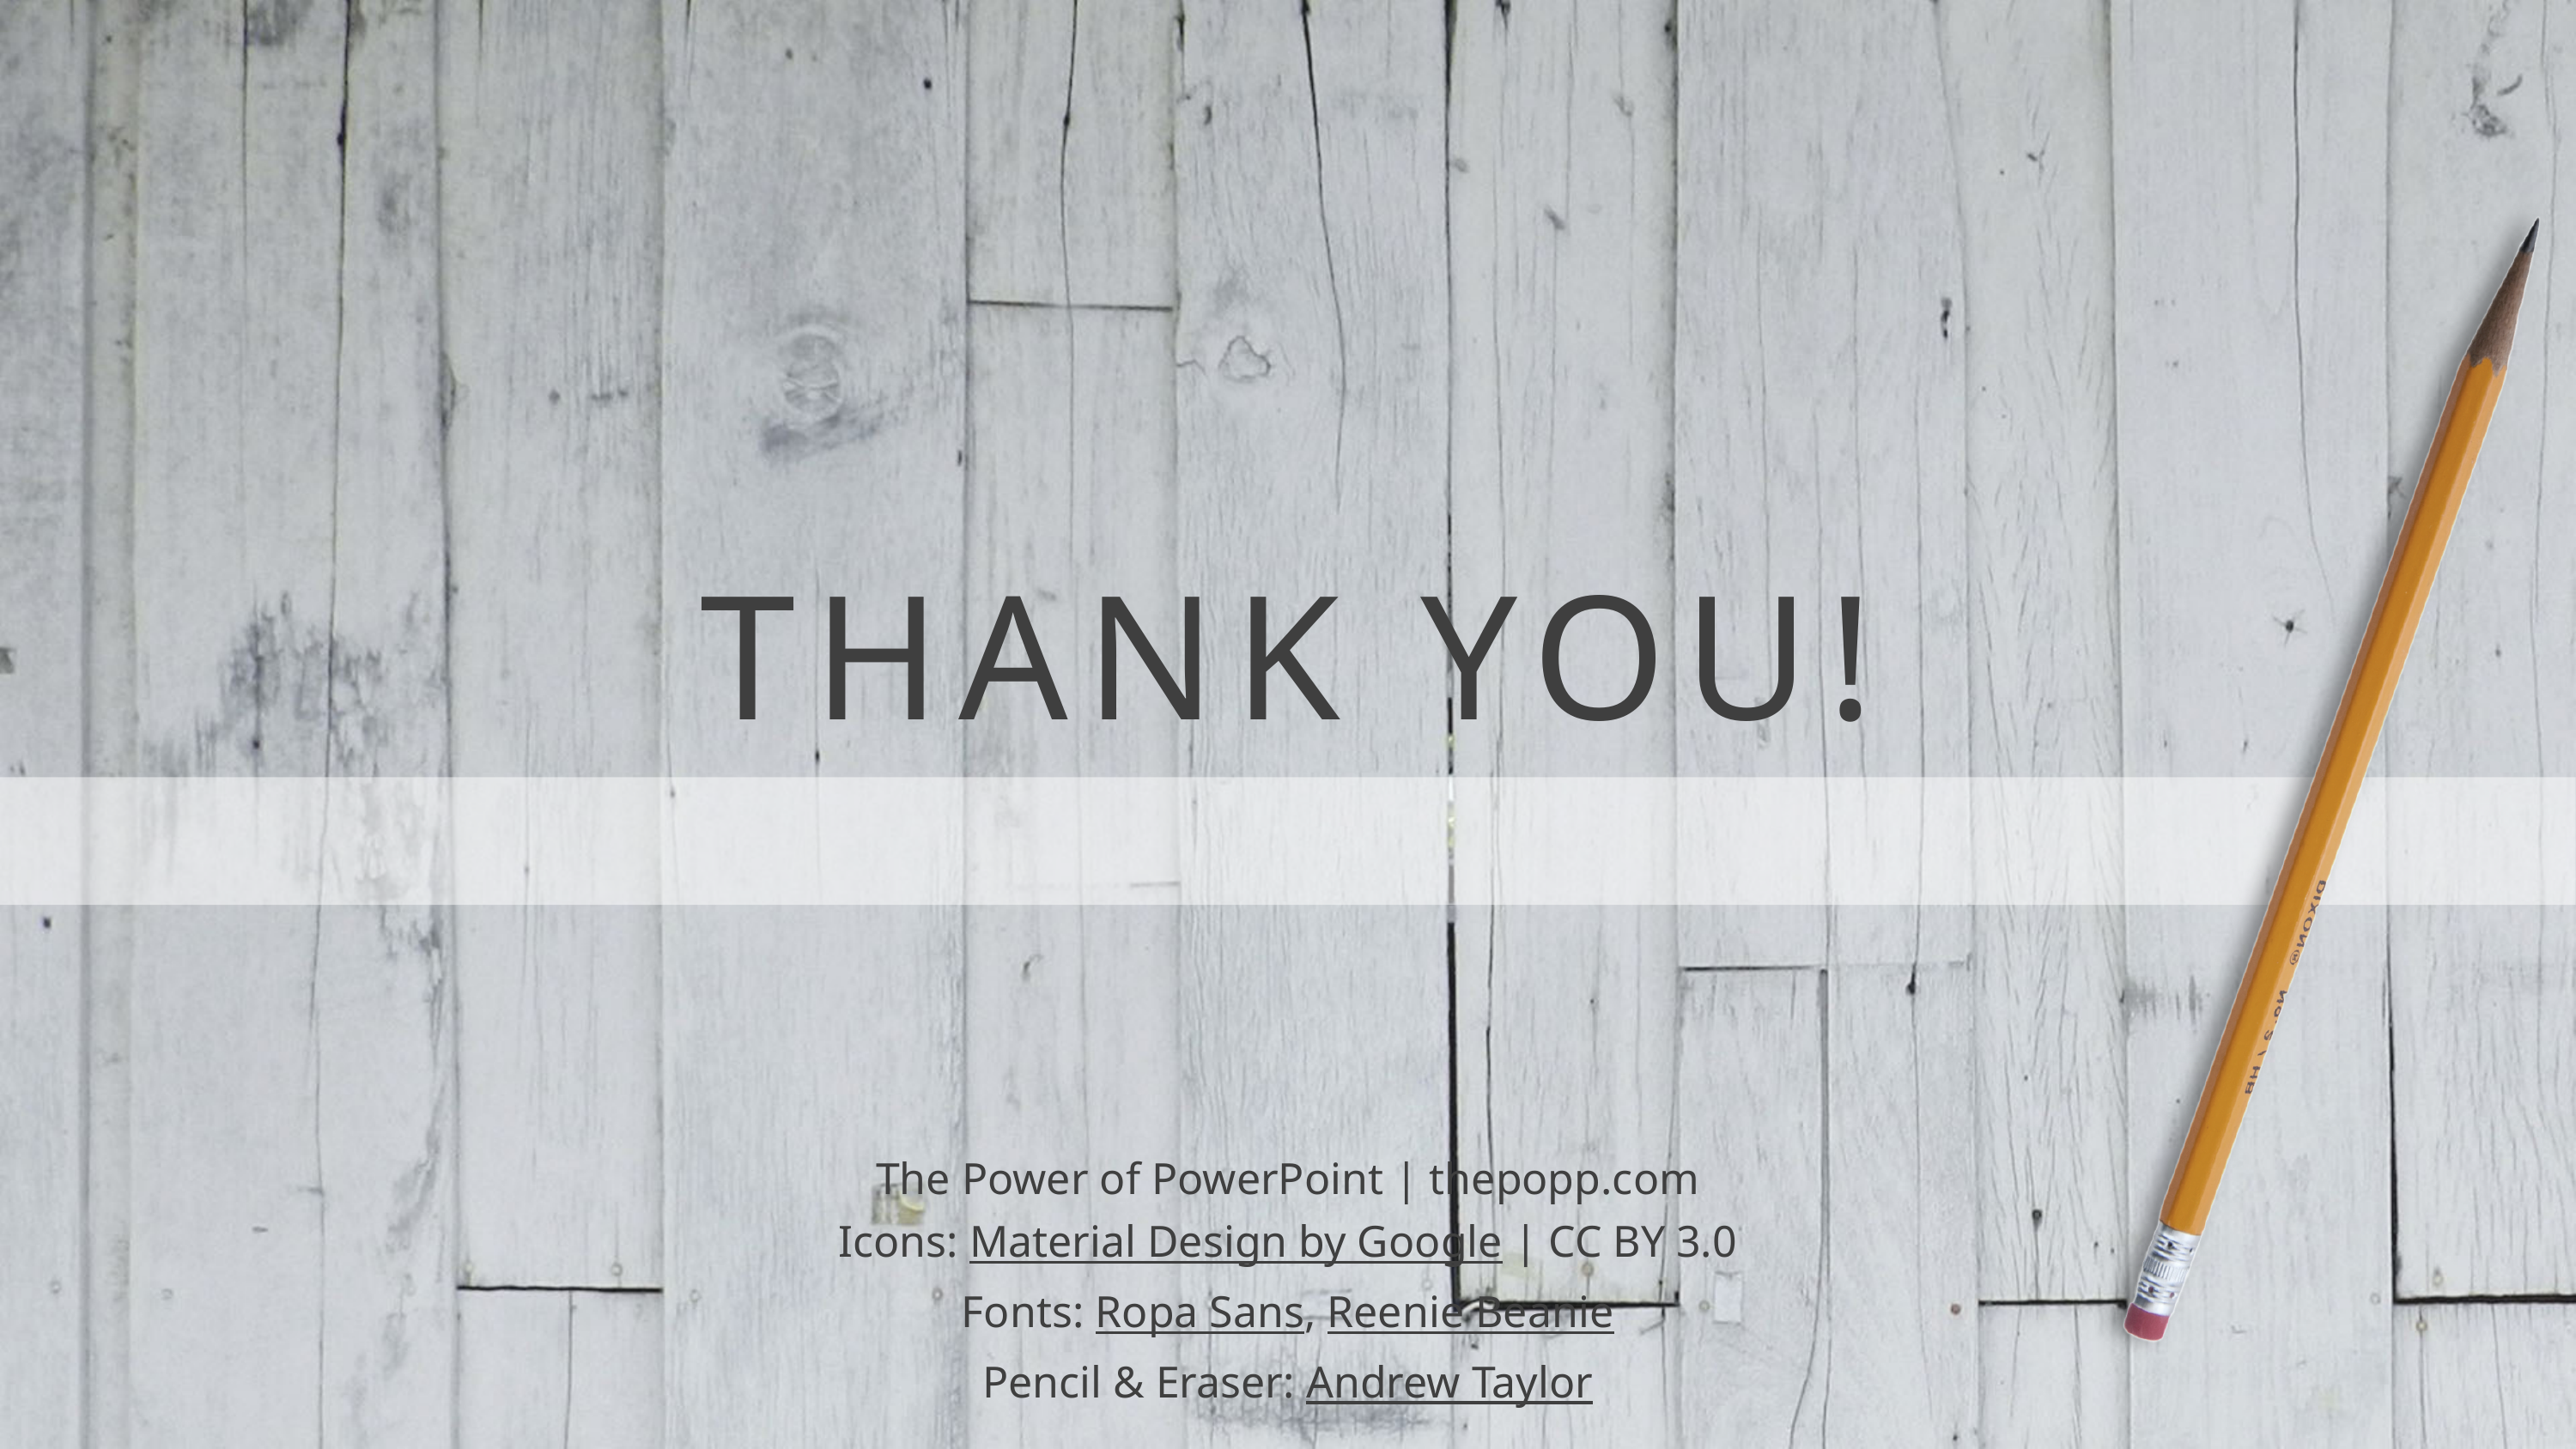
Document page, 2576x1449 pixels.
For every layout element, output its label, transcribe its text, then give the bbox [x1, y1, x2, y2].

list The Power of PowerPoint | thepopp.com Icons: Material Design by Google | CC BY 3.0 Fonts: Ropa Sans, Reenie Beanie Pencil & Eraser: Andrew Taylor [447, 1058, 2129, 1426]
title THANK YOU! [128, 530, 2447, 772]
picture [0, 0, 2576, 1449]
